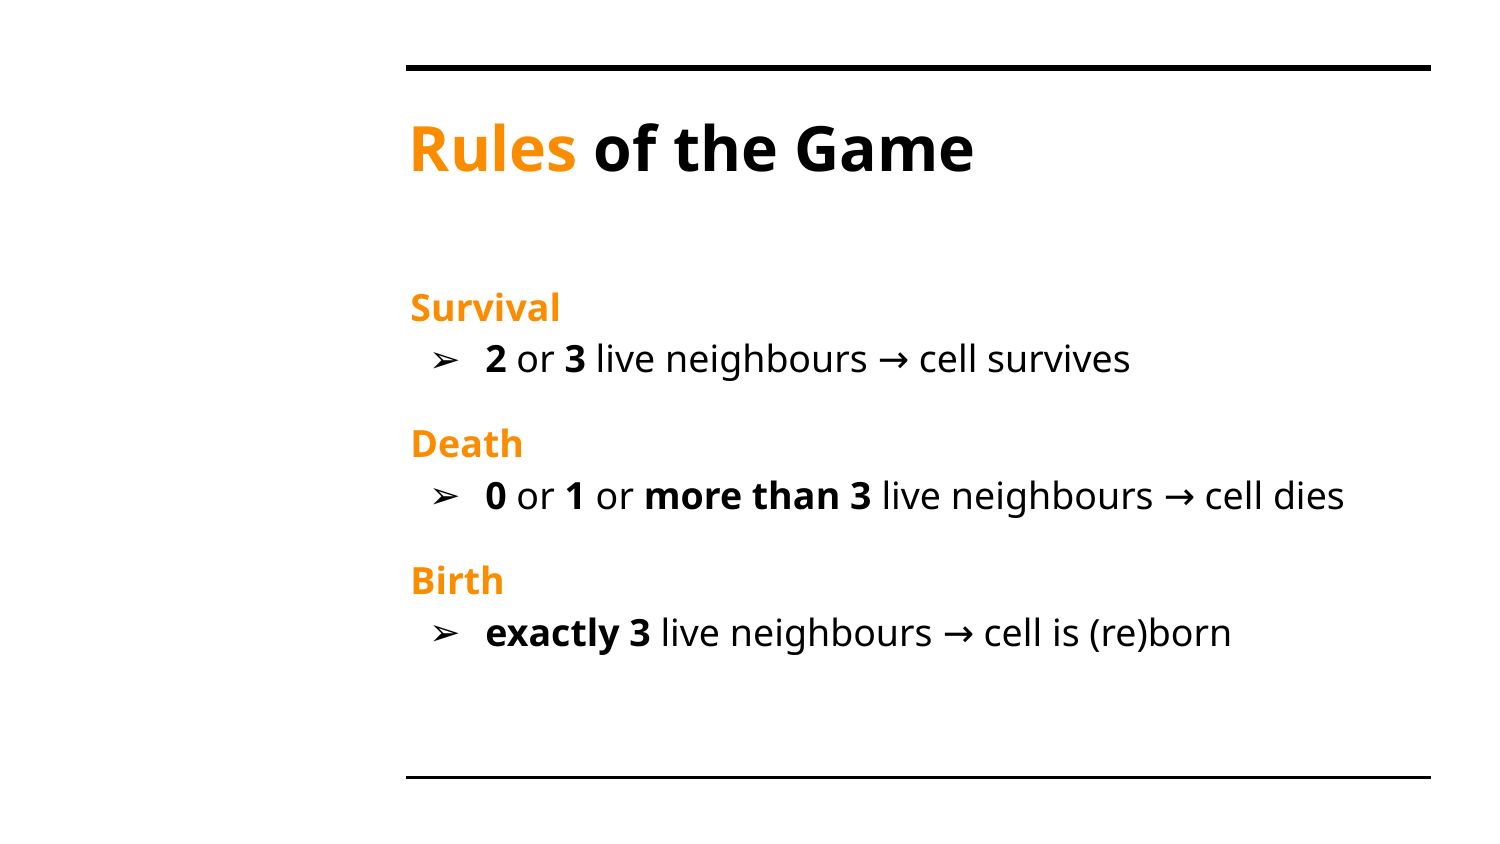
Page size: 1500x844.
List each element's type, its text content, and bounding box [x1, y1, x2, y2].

list Survival 2 or 3 live neighbours → cell survives Death 0 or 1 or more than 3 live neighbours → cell dies Birth exactly 3 live neighbours → cell is (re)born [395, 261, 1433, 755]
title Rules of the Game [393, 94, 1431, 199]
